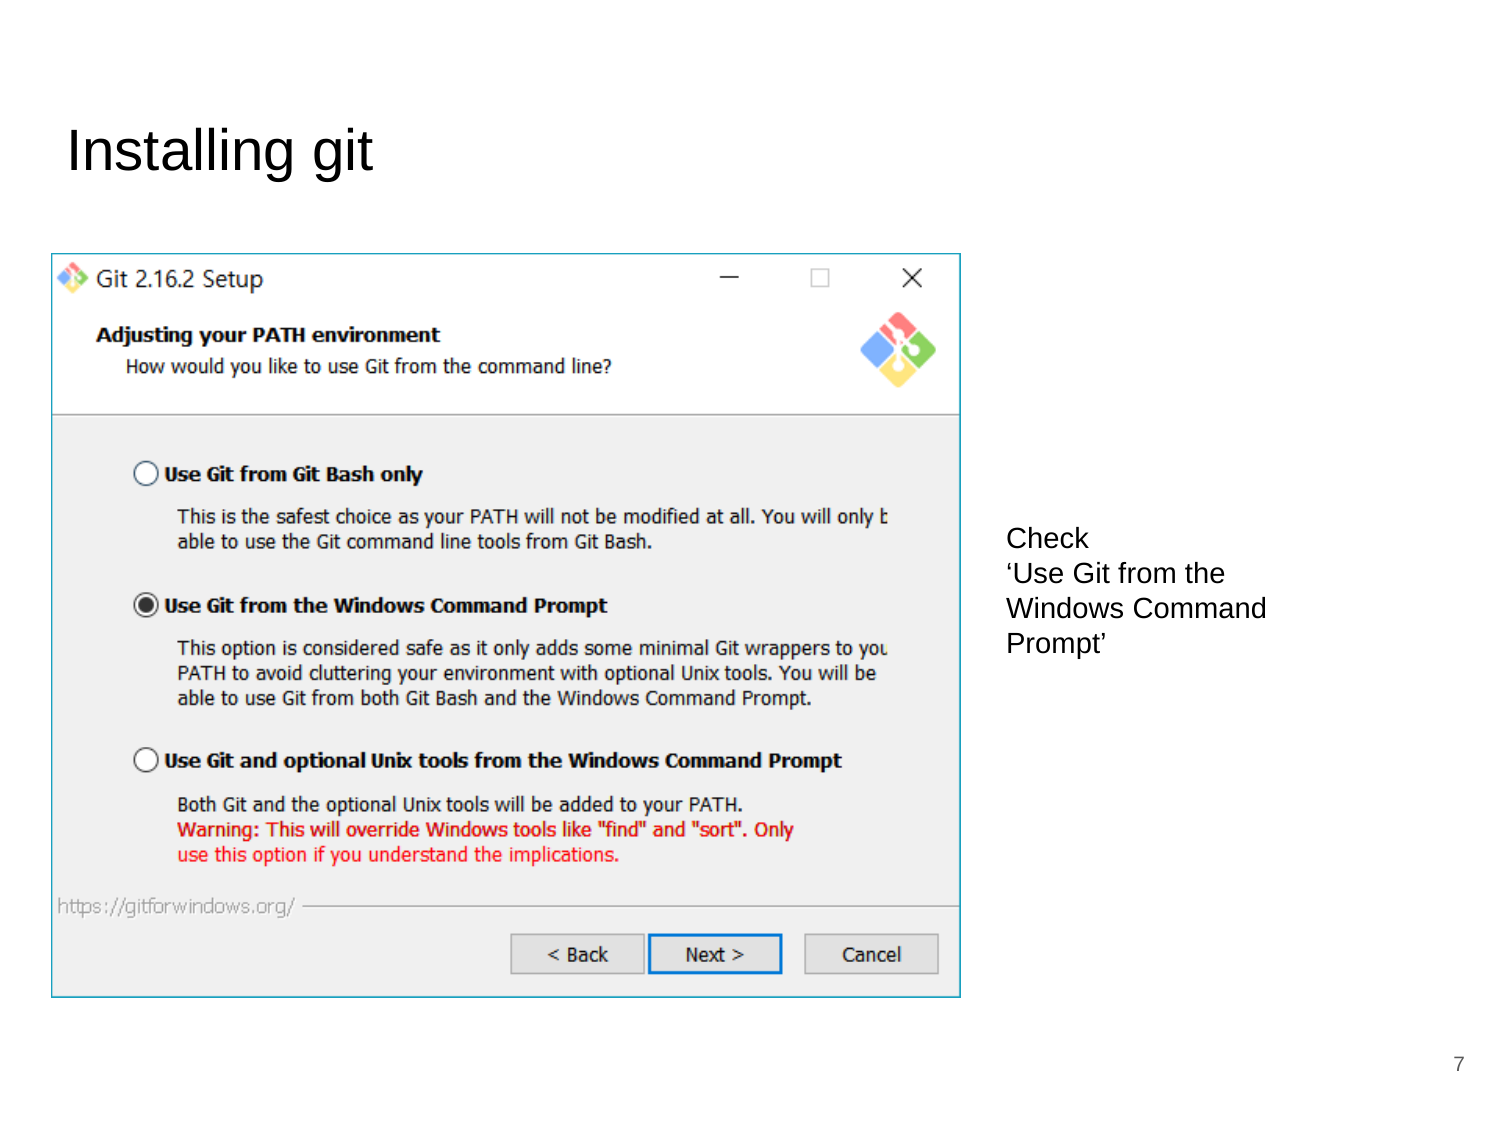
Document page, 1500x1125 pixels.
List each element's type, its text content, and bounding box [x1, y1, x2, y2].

title Installing git [51, 97, 1449, 223]
slide_number ‹#› [1389, 1019, 1480, 1106]
text_box Check ‘Use Git from the Windows Command Prompt’ [991, 504, 1353, 746]
picture [50, 253, 961, 998]
